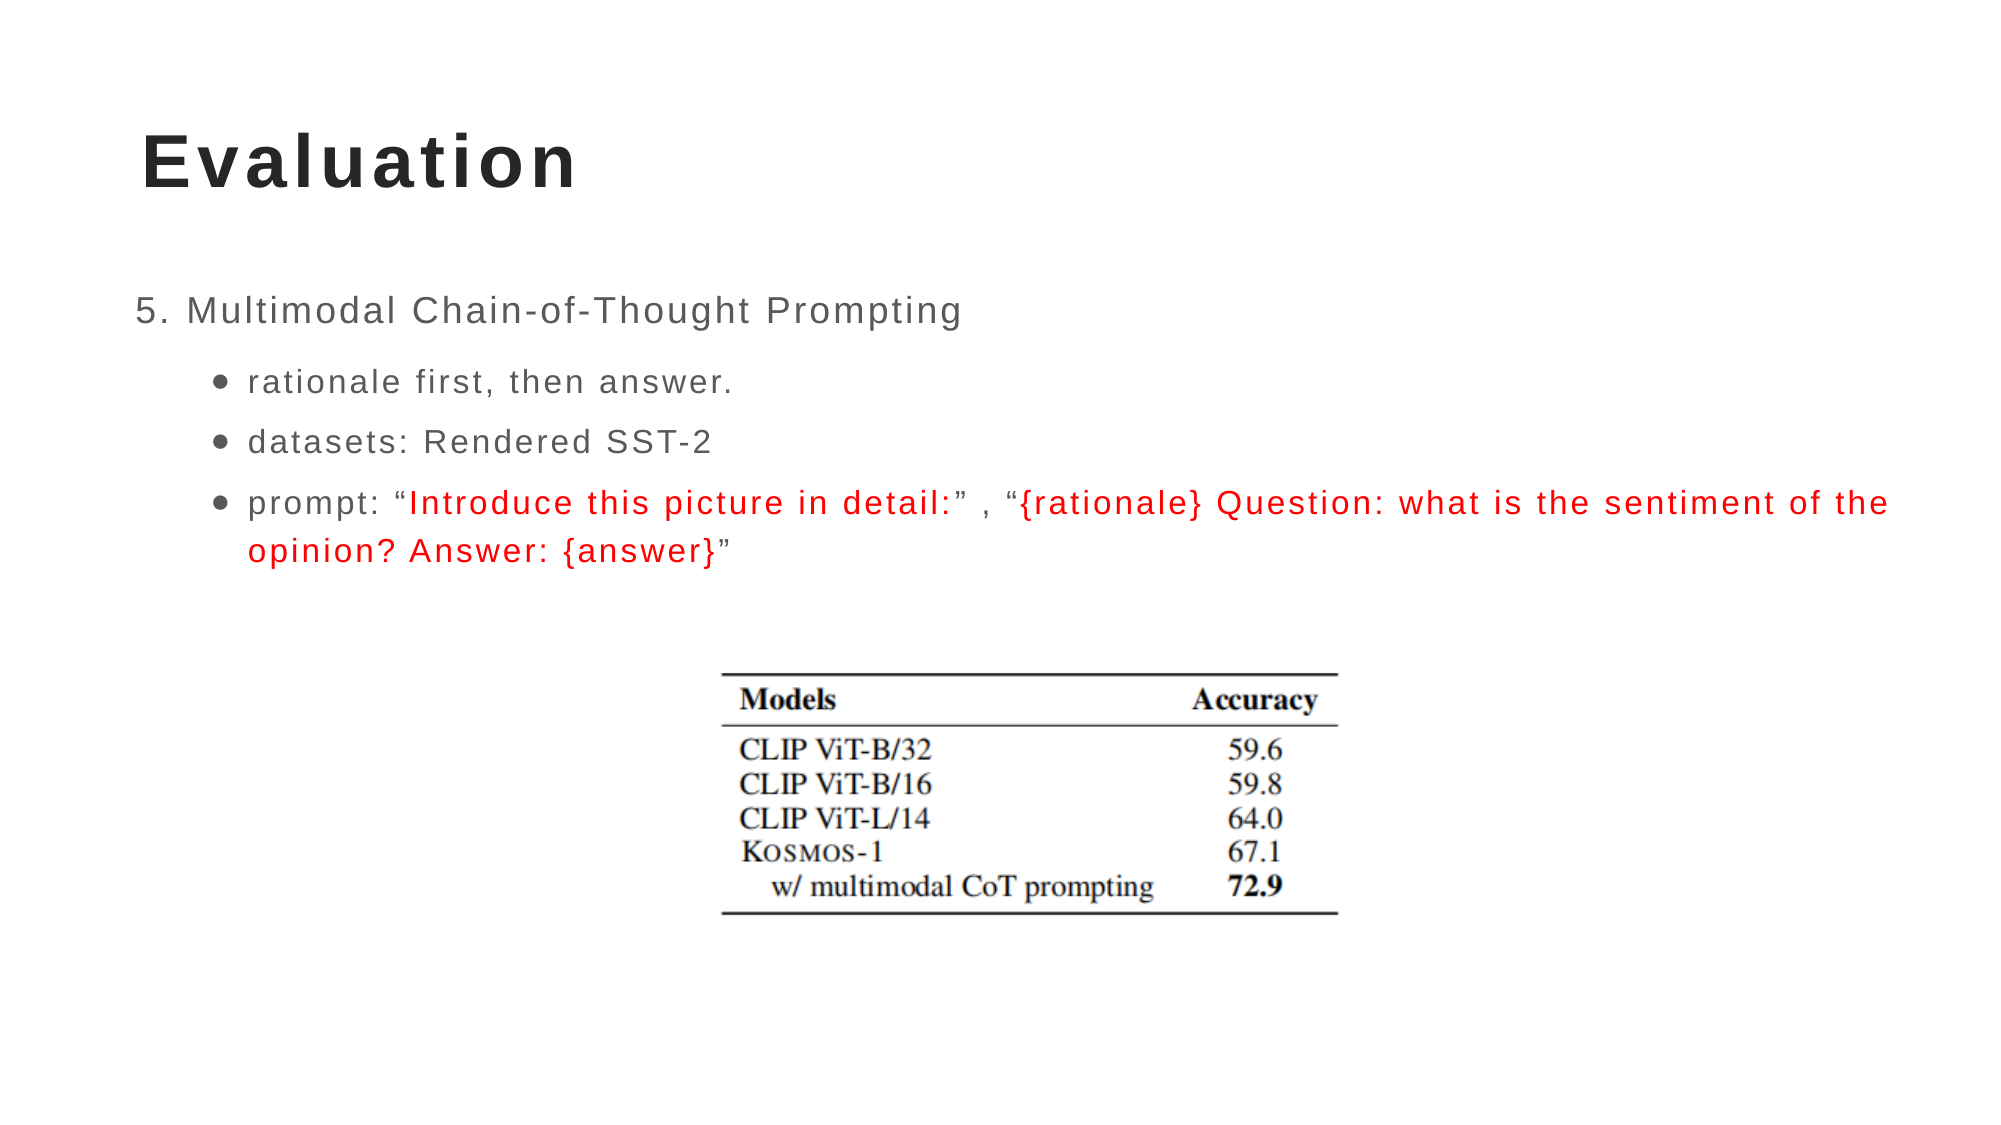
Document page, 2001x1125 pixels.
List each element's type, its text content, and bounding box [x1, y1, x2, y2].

text_box 5. Multimodal Chain-of-Thought Prompting rationale first, then answer. datasets: Rendered SST-2 prompt: “Introduce this picture in detail:” , “{rationale} Question: what is the sentiment of the opinion? Answer: {answer}” [120, 265, 1920, 1046]
title Evaluation [99, 99, 1900, 216]
picture [696, 639, 1344, 923]
